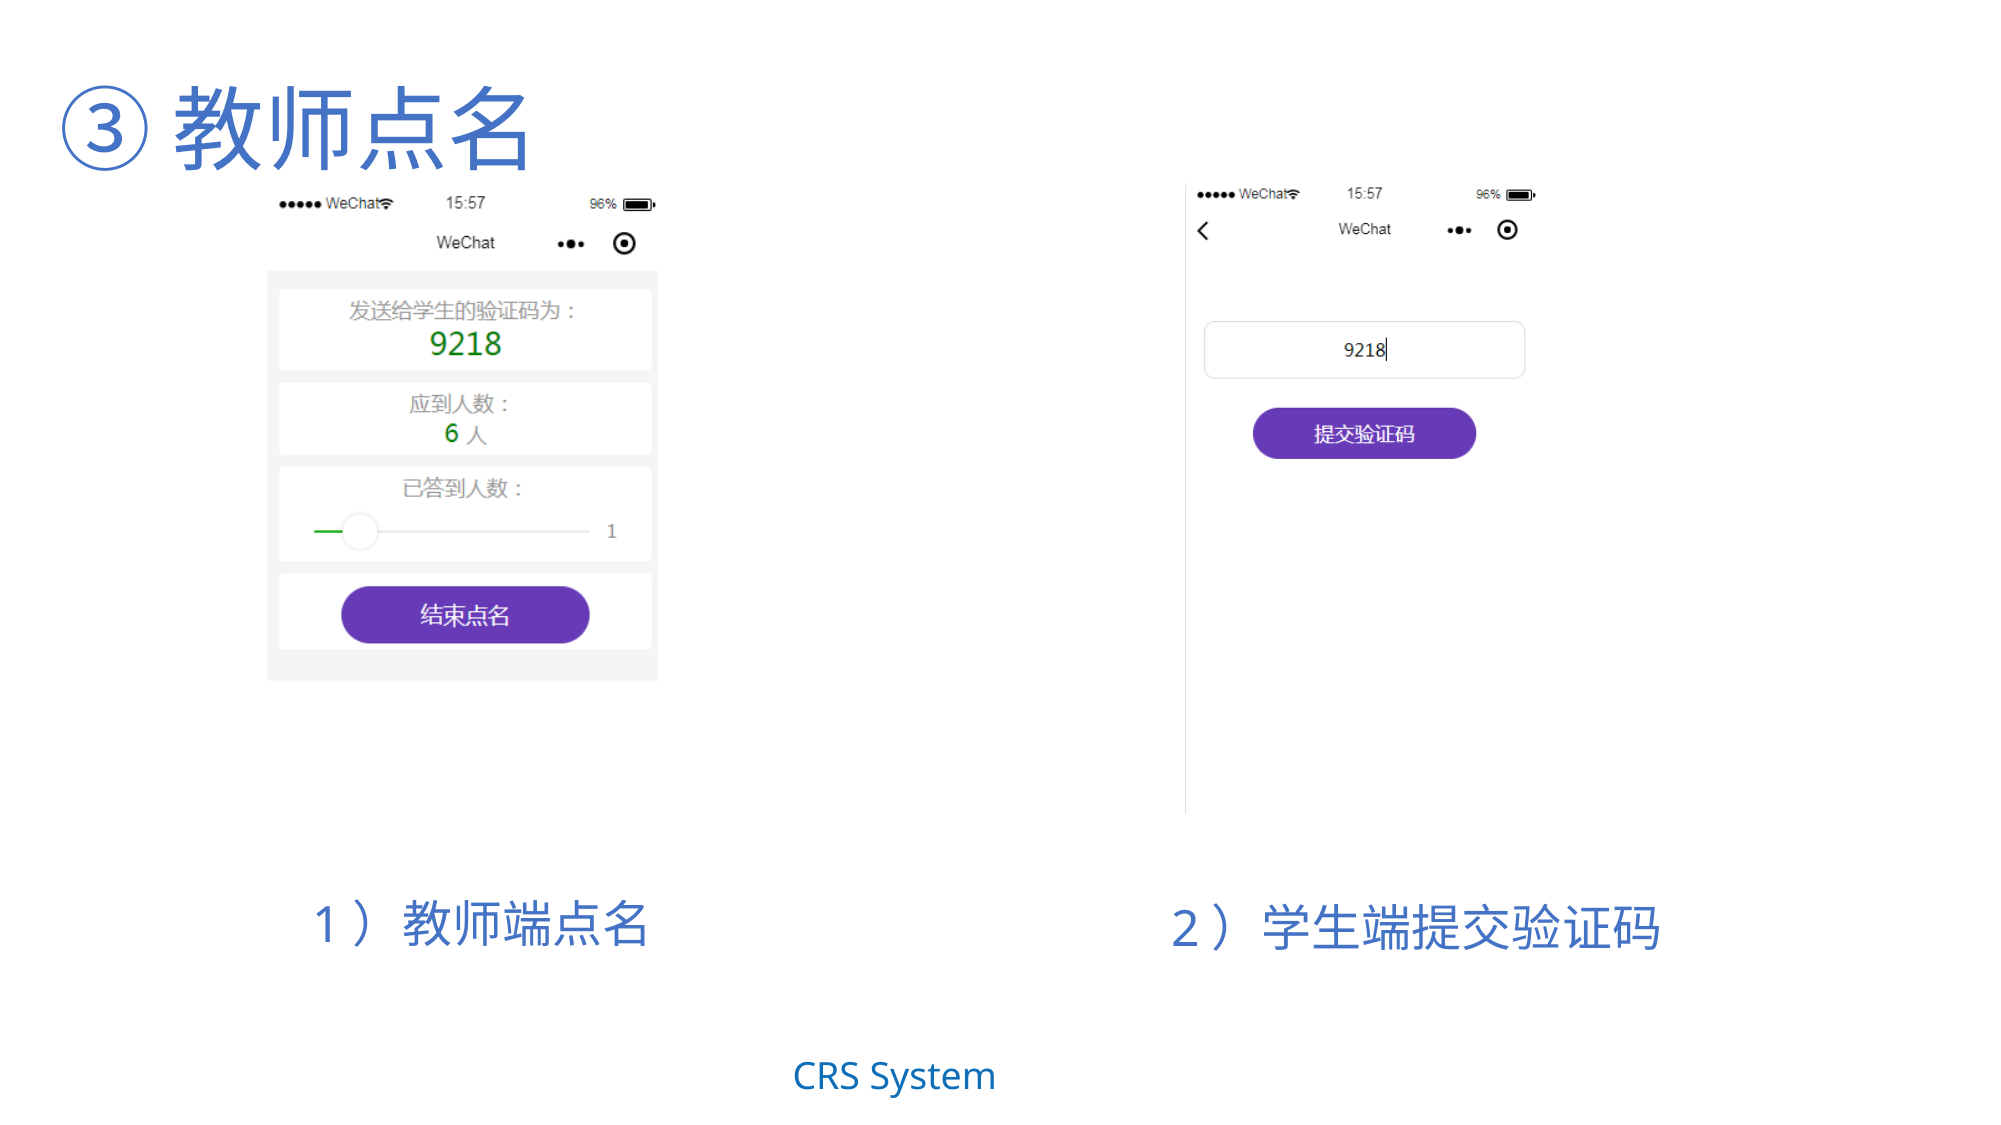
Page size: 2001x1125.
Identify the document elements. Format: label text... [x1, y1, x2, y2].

picture [267, 195, 658, 892]
text_box 1）教师端点名 [297, 885, 668, 961]
text_box ③教师点名 [44, 64, 555, 189]
picture [1185, 183, 1541, 814]
text_box 2）学生端提交验证码 [1156, 889, 1677, 964]
text_box CRS System [777, 1044, 1012, 1105]
